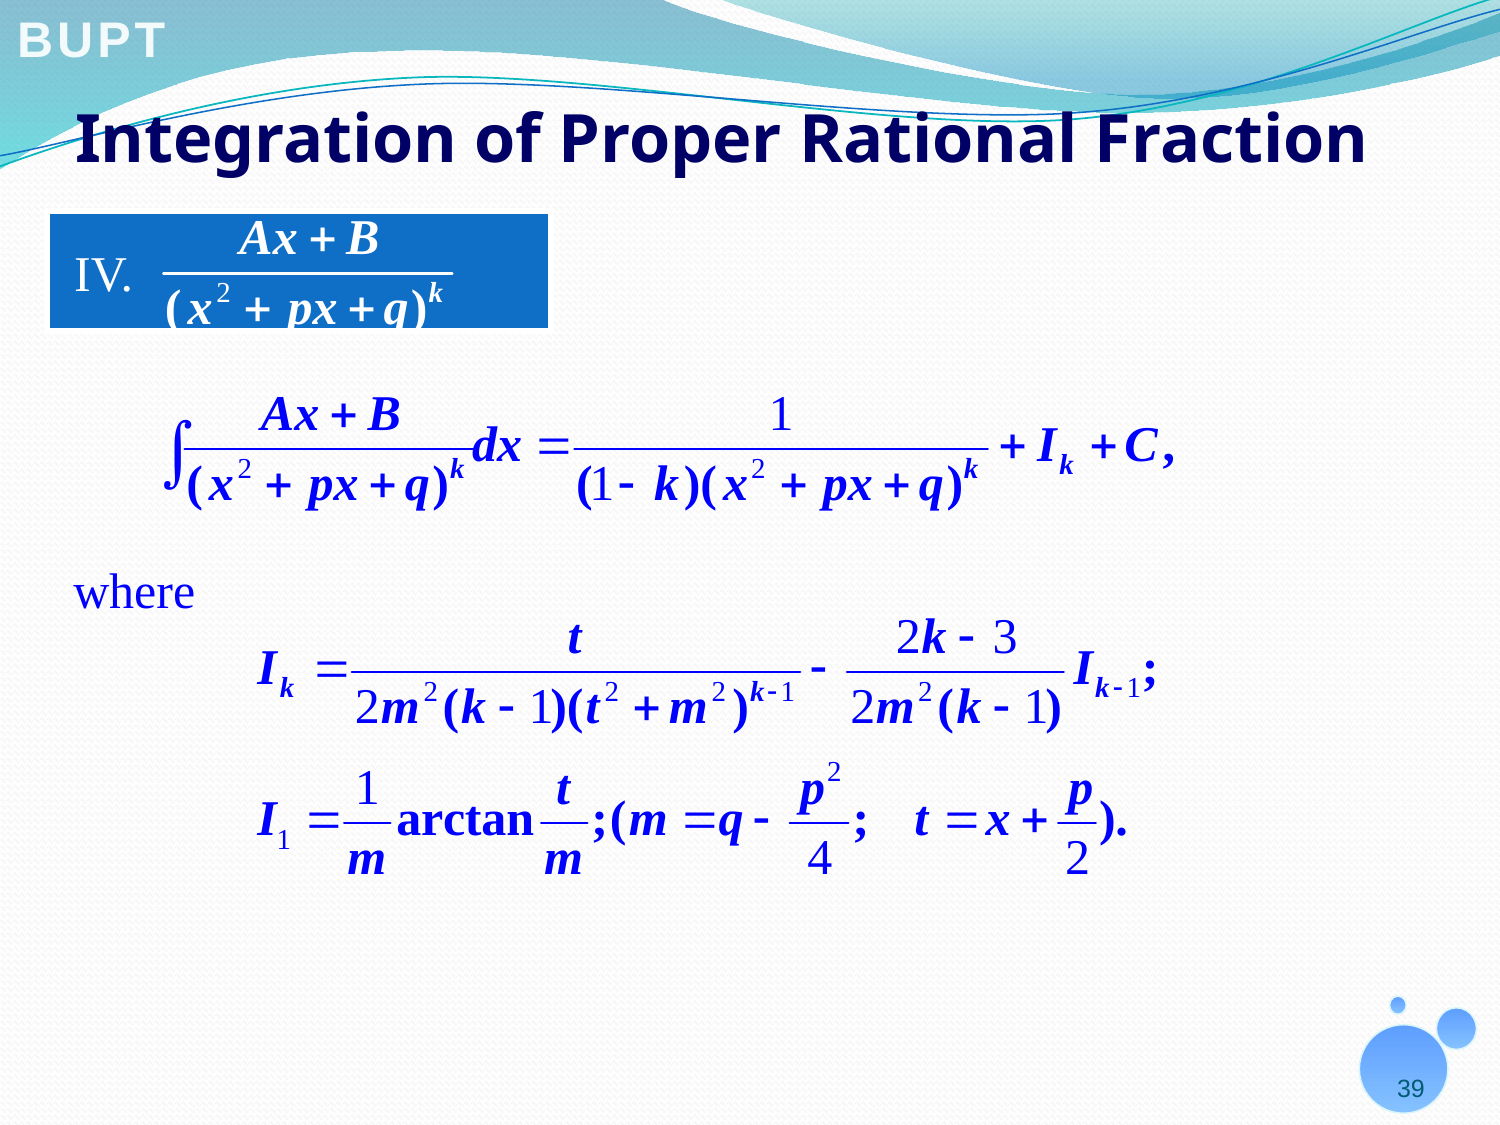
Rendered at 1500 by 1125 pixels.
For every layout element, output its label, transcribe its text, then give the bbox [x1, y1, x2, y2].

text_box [251, 609, 1161, 881]
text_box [152, 386, 1178, 517]
title Integration of Proper Rational Fraction [75, 70, 1438, 201]
text_box where [58, 550, 543, 626]
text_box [46, 210, 552, 344]
slide_number 39 [1299, 1042, 1425, 1103]
